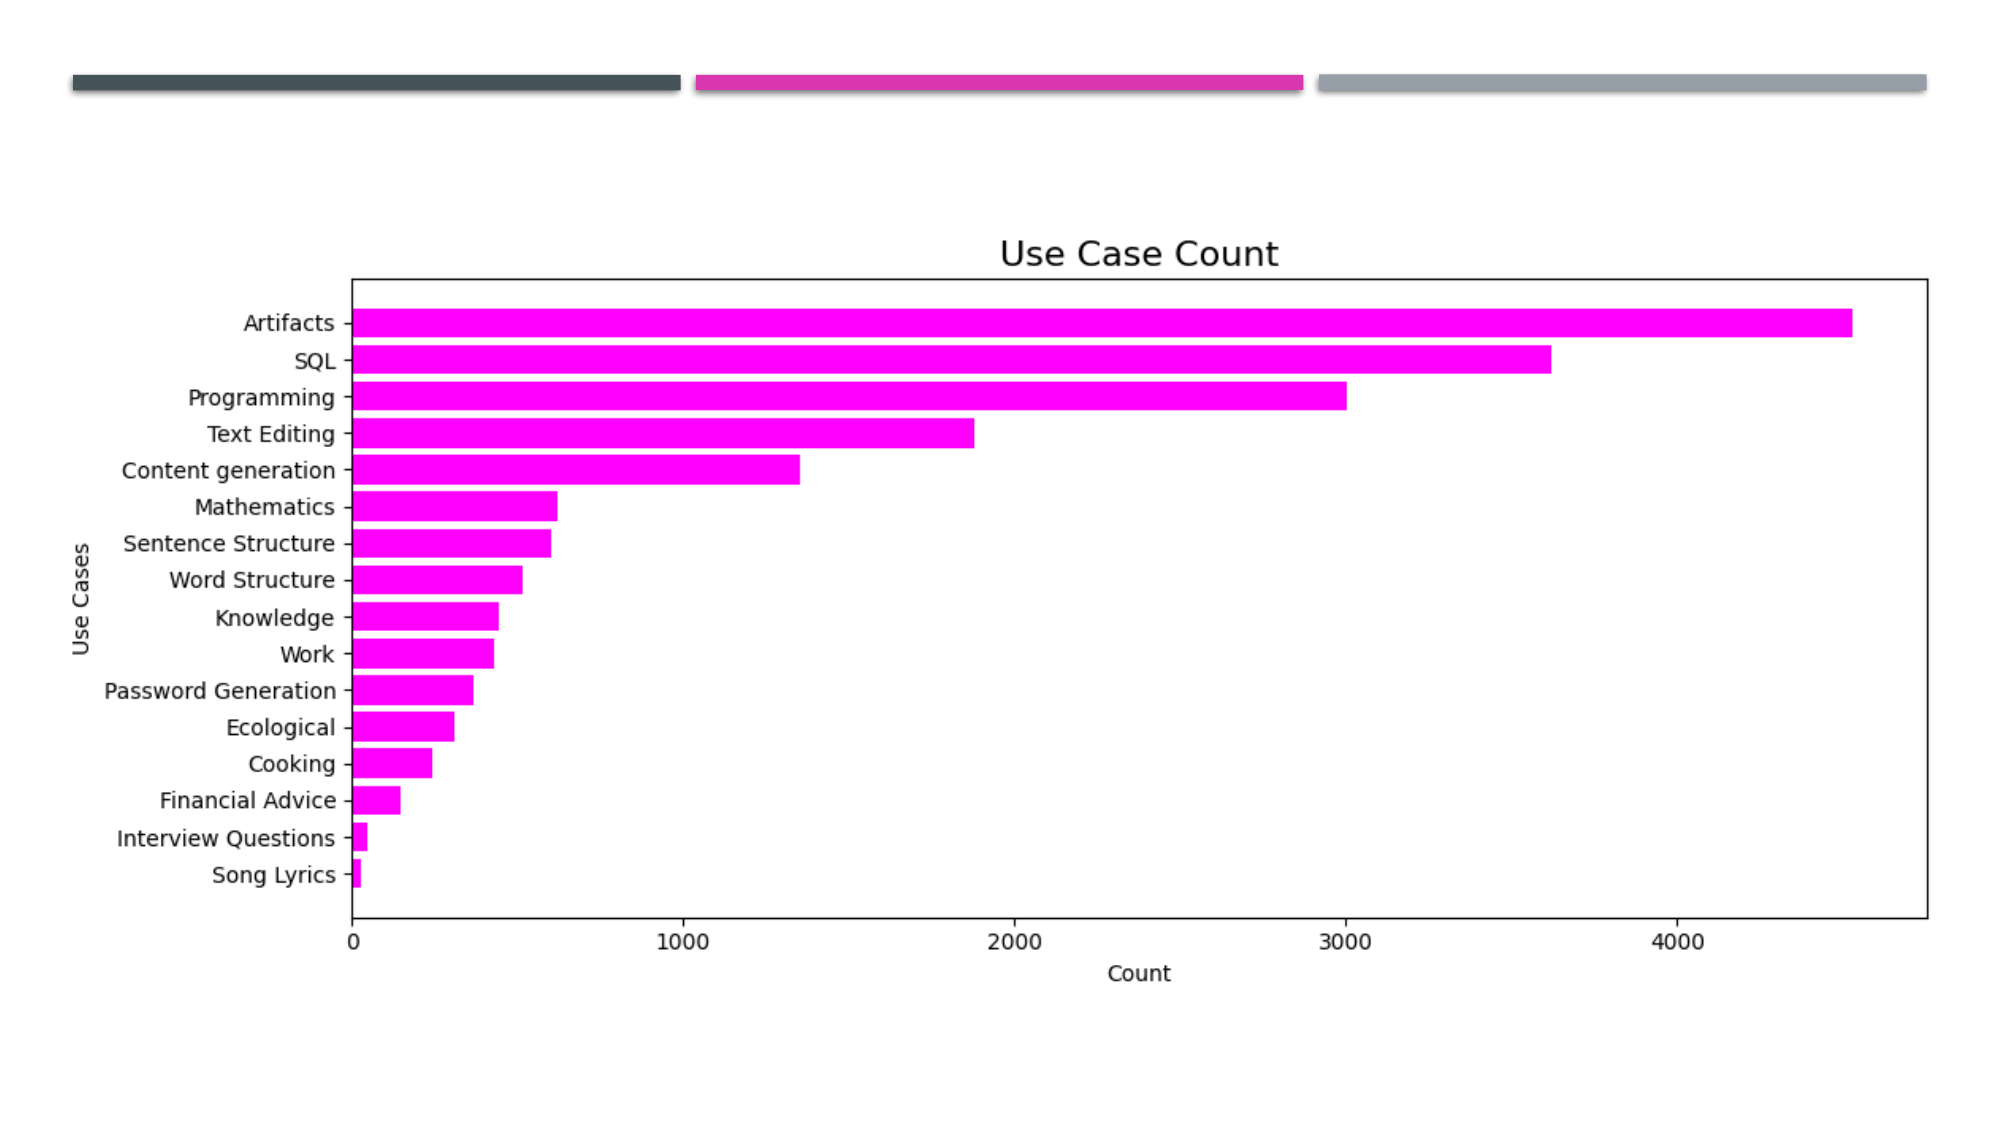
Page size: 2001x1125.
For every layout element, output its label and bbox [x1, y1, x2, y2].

list [48, 216, 1952, 1011]
